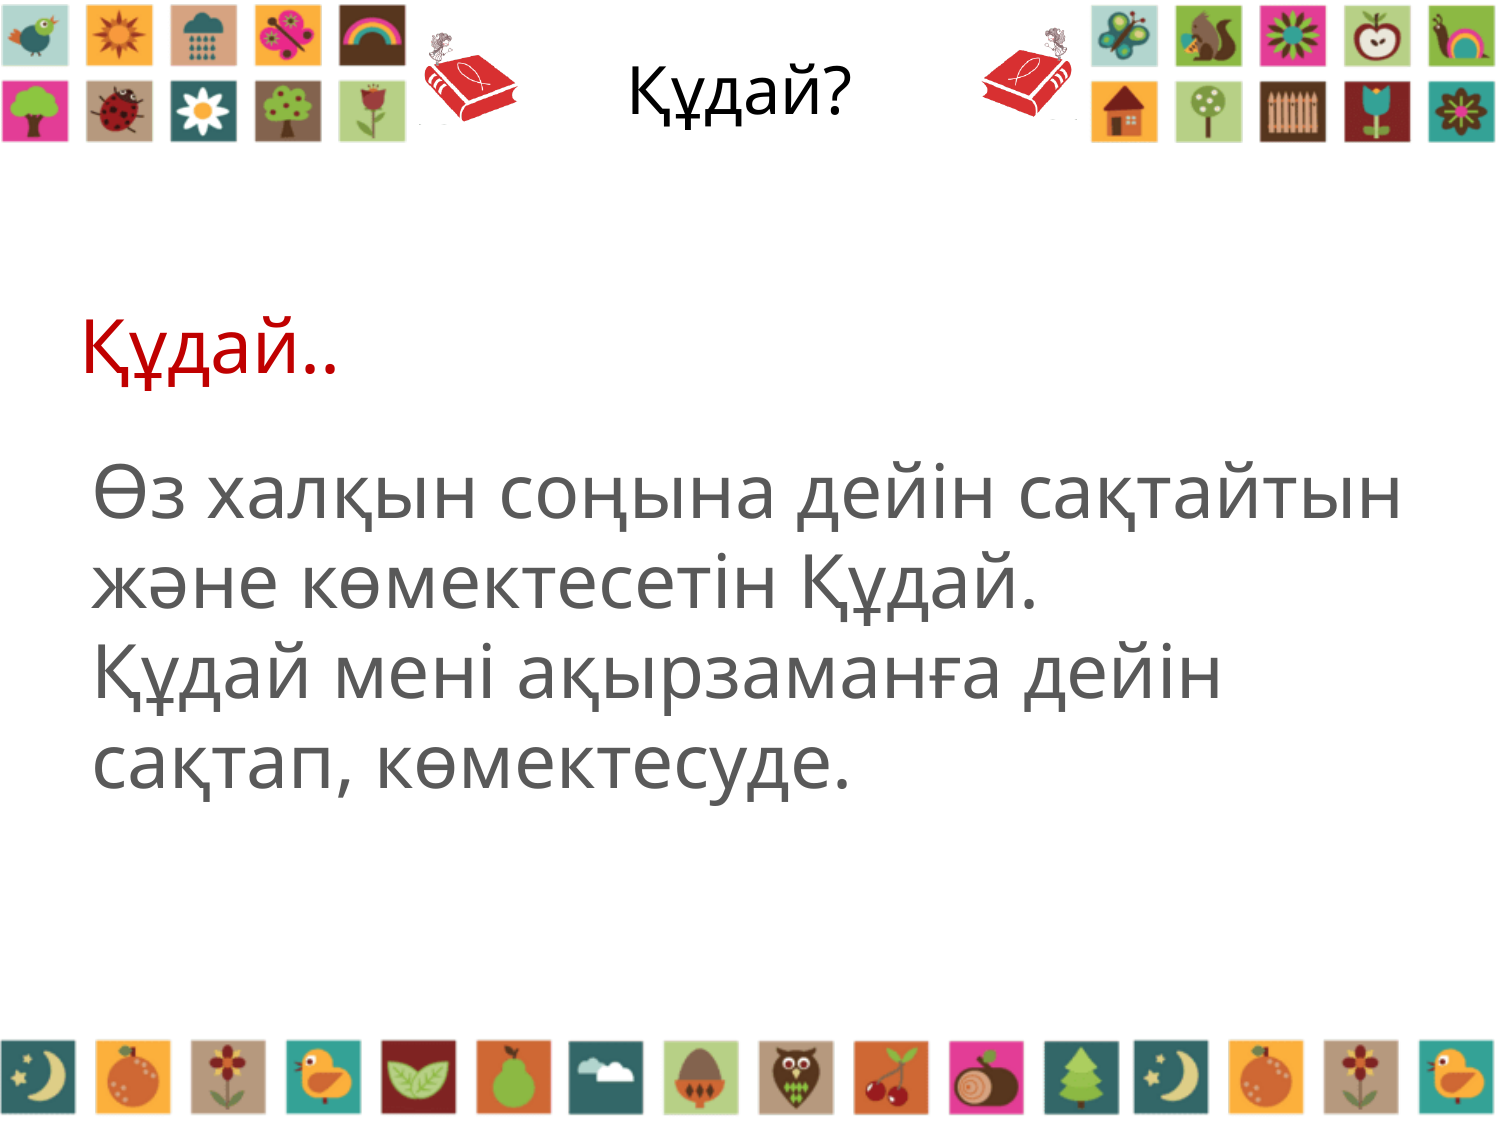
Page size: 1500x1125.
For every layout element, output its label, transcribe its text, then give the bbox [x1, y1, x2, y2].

text_box Құдай? [425, 40, 1078, 136]
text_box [0, 1028, 1500, 1118]
picture [950, 3, 1500, 150]
text_box Өз халқын соңына дейін сақтайтын және көмектесетін Құдай. Құдай мені ақырзаманға дейін сақтап, көмектесуде. [76, 436, 1424, 812]
text_box Құдай.. [64, 290, 1412, 396]
picture [0, 3, 550, 150]
